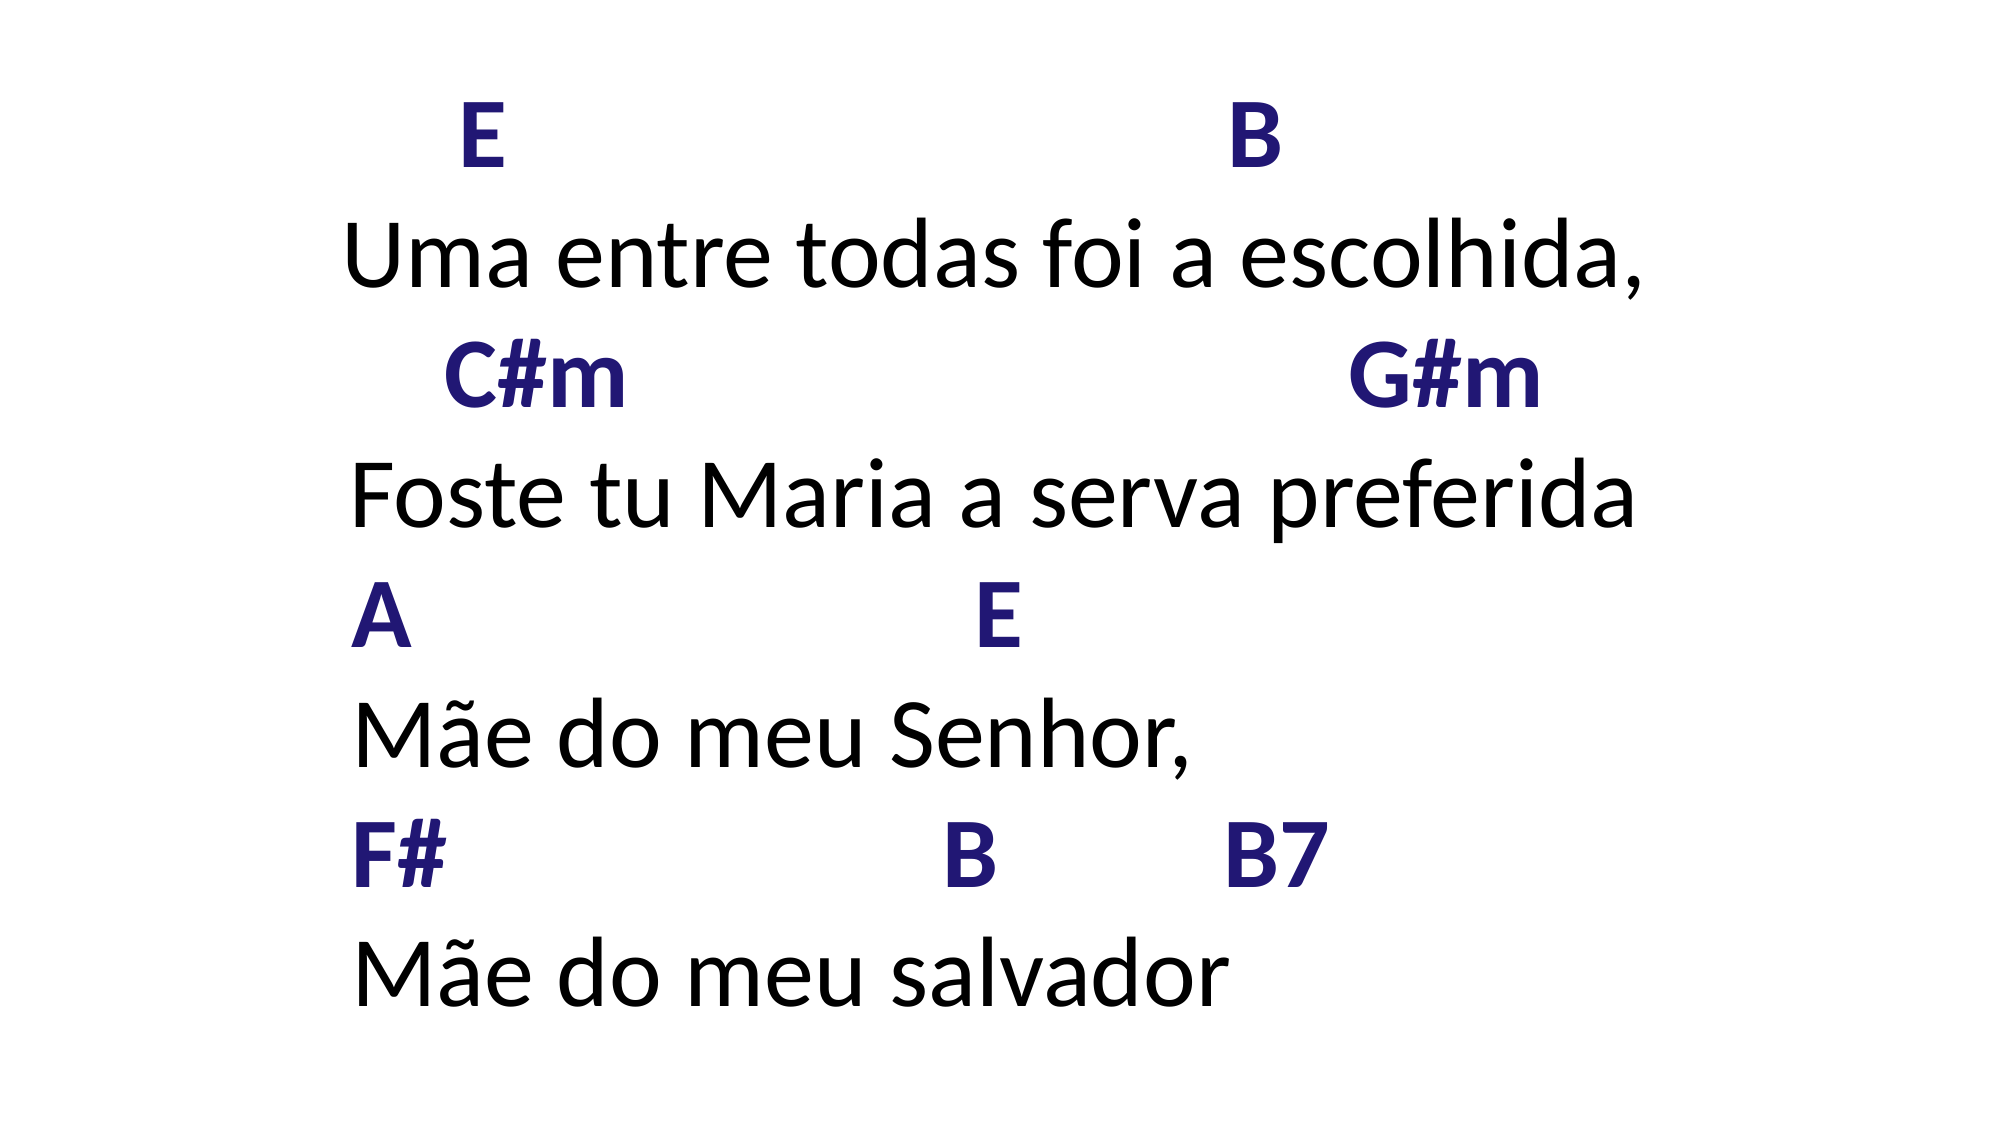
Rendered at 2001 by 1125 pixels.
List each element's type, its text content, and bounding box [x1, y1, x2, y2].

text_box E B Uma entre todas foi a escolhida, C#m G#m Foste tu Maria a serva preferida A E Mãe do meu Senhor, F# B B7 Mãe do meu salvador [44, 60, 1945, 1125]
